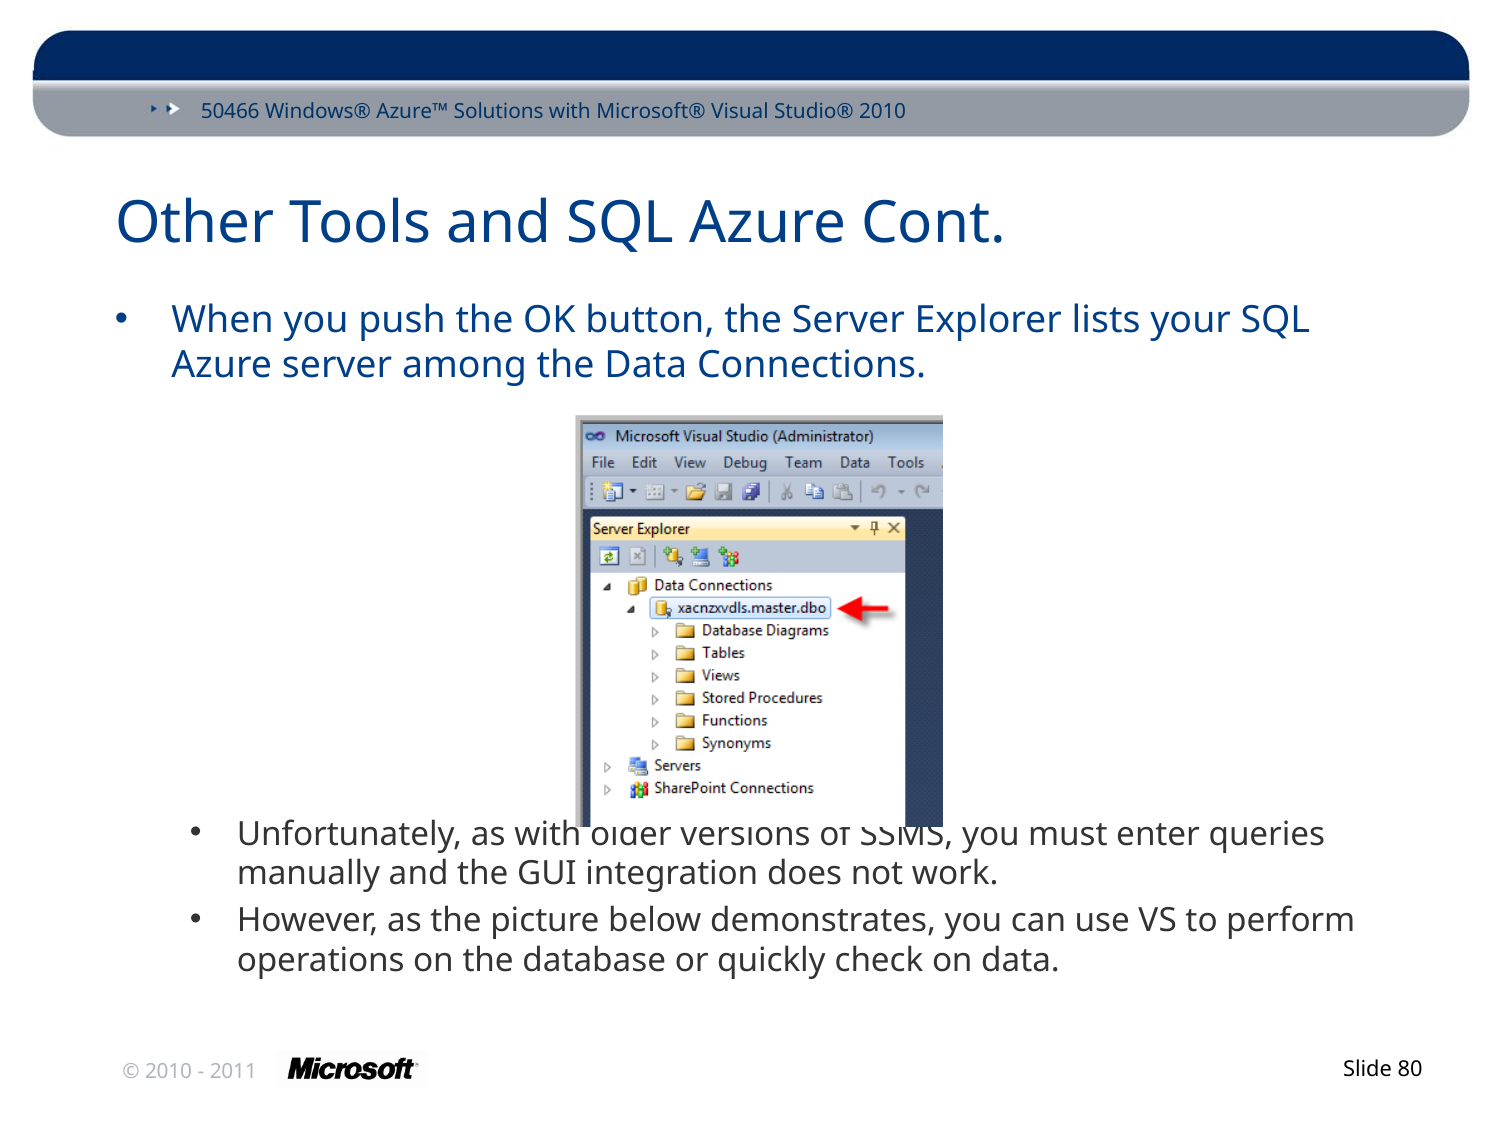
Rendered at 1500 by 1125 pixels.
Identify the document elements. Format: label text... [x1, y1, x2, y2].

title Other Tools and SQL Azure Cont. [100, 143, 1433, 262]
picture [573, 414, 943, 828]
picture [275, 1050, 429, 1088]
picture [0, 1, 1500, 159]
list When you push the OK button, the Server Explorer lists your SQL Azure server among the Data Connections. Unfortunately, as with older versions of SSMS, you must enter queries manually and the GUI integration does not work. However, as the picture below demonstrates, you can use VS to perform operations on the database or quickly check on data. [99, 287, 1433, 1025]
